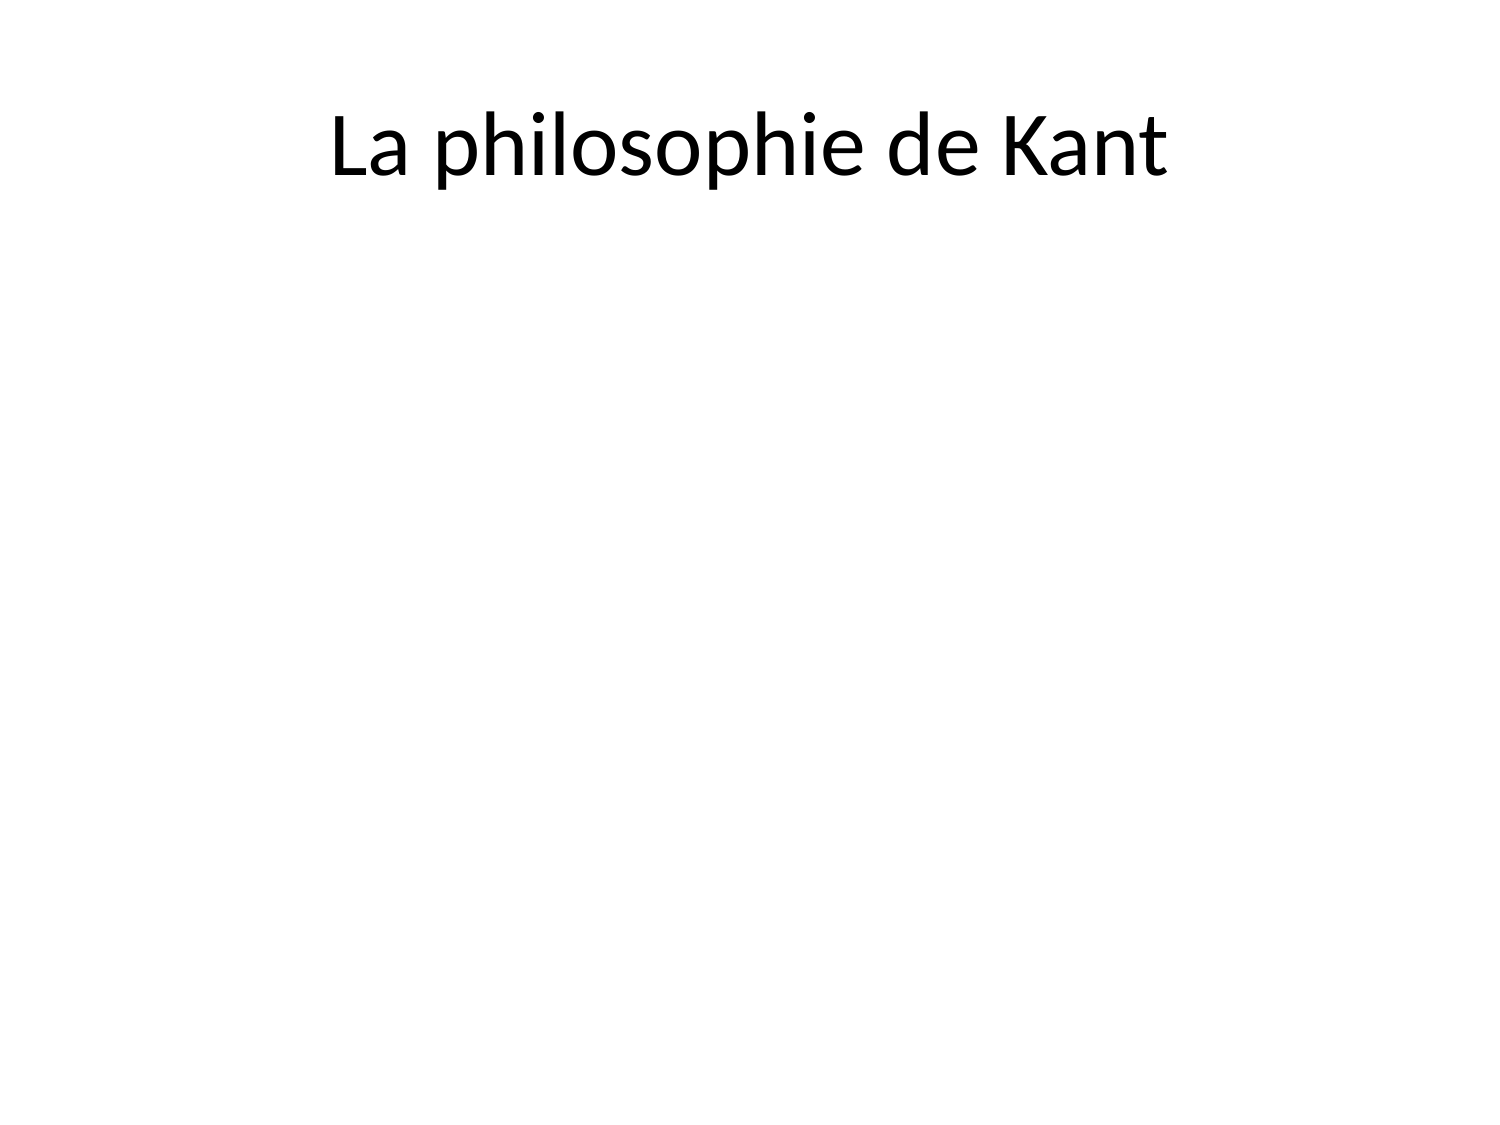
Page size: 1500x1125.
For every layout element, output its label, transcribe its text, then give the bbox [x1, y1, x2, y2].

title La philosophie de Kant [75, 45, 1425, 233]
